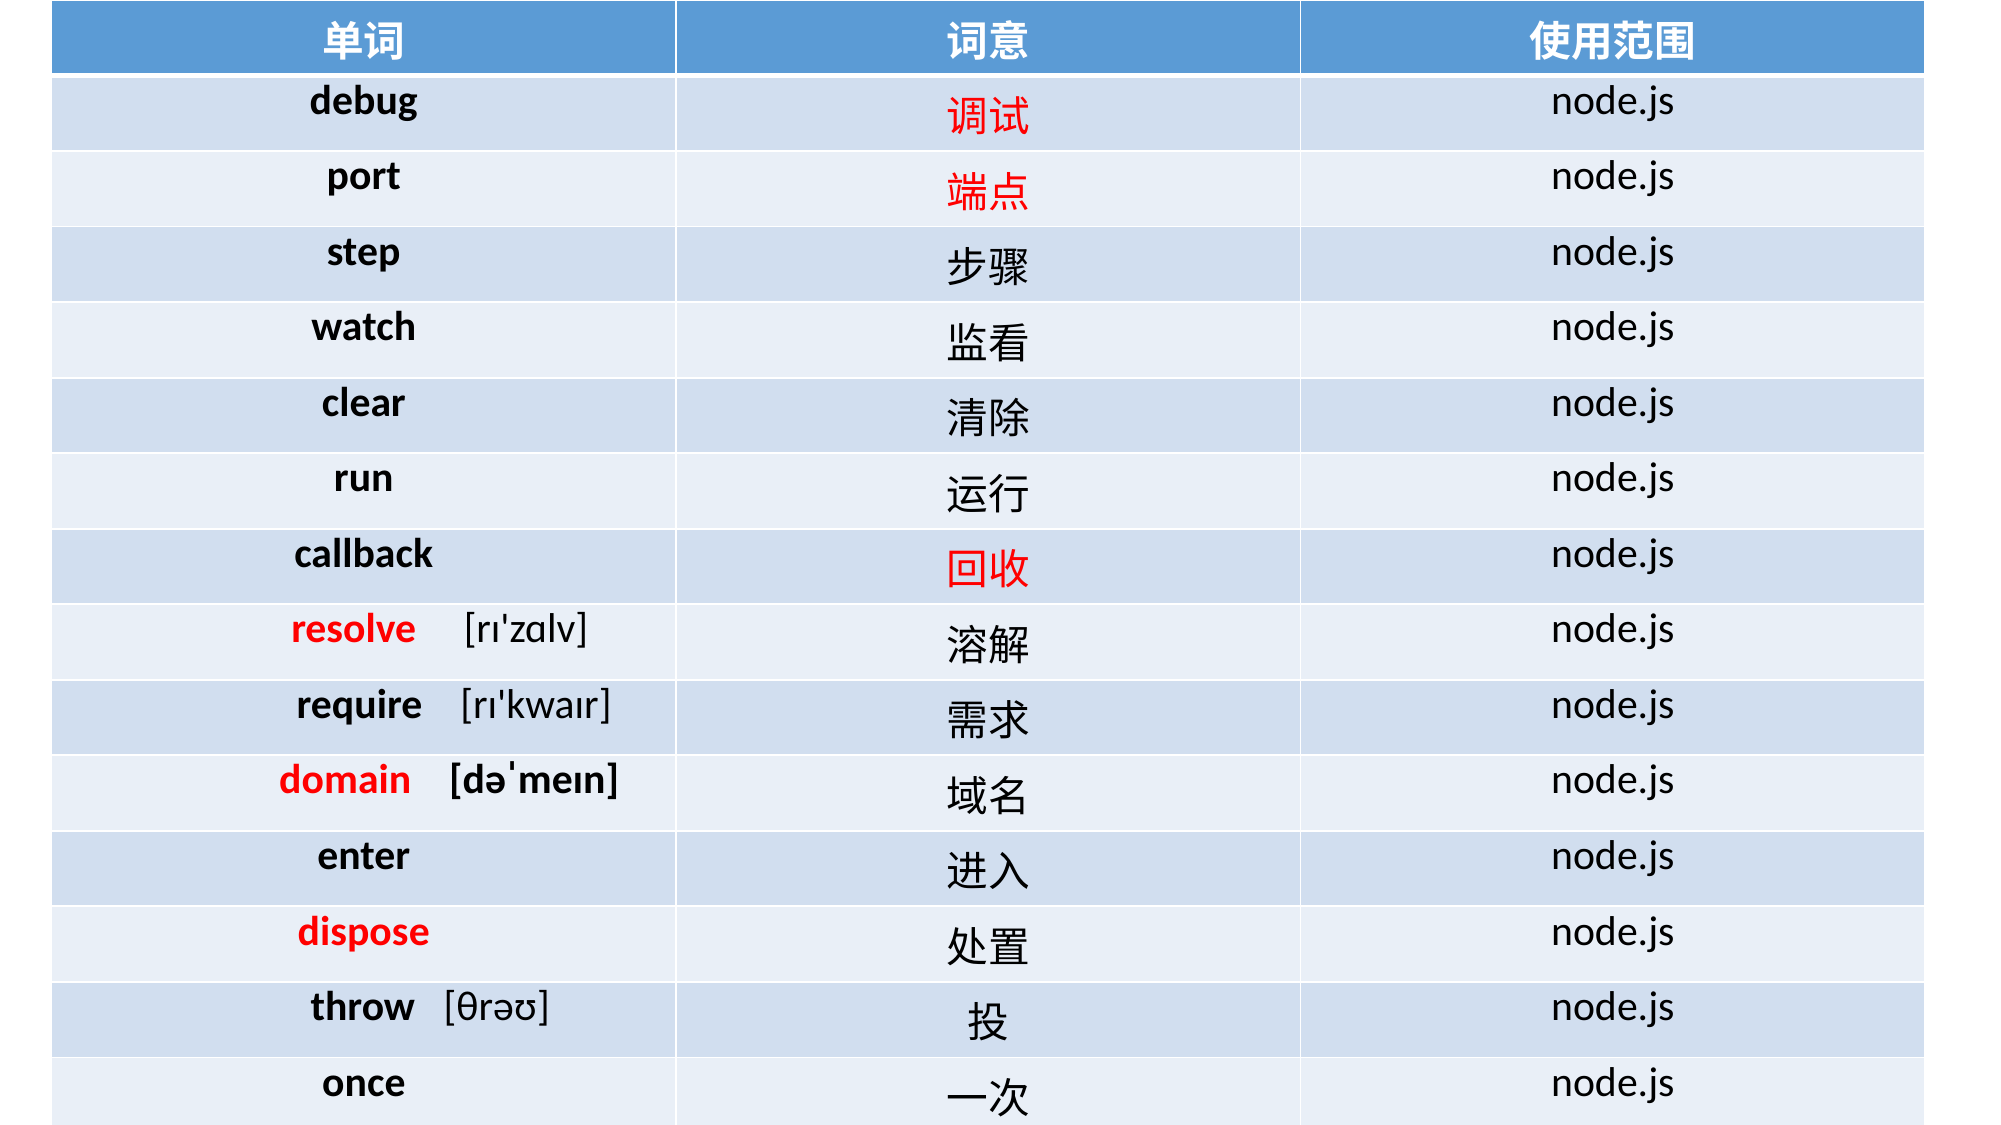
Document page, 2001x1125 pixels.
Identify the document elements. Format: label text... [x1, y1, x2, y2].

table_cell 清除 [677, 379, 1300, 452]
table_cell callback [52, 530, 675, 603]
table_cell throw [θrəʊ] [52, 983, 675, 1057]
table_header 词意 [677, 1, 1300, 73]
table_cell node.js [1301, 152, 1924, 226]
table_cell 调试 [677, 78, 1300, 150]
table_cell node.js [1301, 907, 1924, 981]
table_cell enter [52, 832, 675, 905]
table_cell debug [52, 78, 675, 150]
table_cell node.js [1301, 379, 1924, 452]
table_cell node.js [1301, 756, 1924, 830]
table_cell 进入 [677, 832, 1300, 905]
table_cell node.js [1301, 983, 1924, 1057]
table_cell node.js [1301, 832, 1924, 905]
table_header 单词 [52, 1, 675, 73]
table_cell require [rɪ'kwaɪr] [52, 681, 675, 754]
table_cell 一次 [677, 1058, 1300, 1125]
table_cell node.js [1301, 1058, 1924, 1125]
table_cell clear [52, 379, 675, 452]
table_cell port [52, 152, 675, 226]
table_cell 域名 [677, 756, 1300, 830]
table_cell 步骤 [677, 227, 1300, 301]
table_cell node.js [1301, 530, 1924, 603]
table_cell 投 [677, 983, 1300, 1057]
table_cell node.js [1301, 227, 1924, 301]
table_cell node.js [1301, 605, 1924, 679]
table_cell 需求 [677, 681, 1300, 754]
table_cell dispose [52, 907, 675, 981]
table_cell watch [52, 303, 675, 377]
table_cell 溶解 [677, 605, 1300, 679]
table_cell node.js [1301, 78, 1924, 150]
table_cell run [52, 454, 675, 528]
table_cell 运行 [677, 454, 1300, 528]
table_cell node.js [1301, 454, 1924, 528]
table_cell 端点 [677, 152, 1300, 226]
table_header 使用范围 [1301, 1, 1924, 73]
table_cell node.js [1301, 303, 1924, 377]
table_cell once [52, 1058, 675, 1125]
table_cell 处置 [677, 907, 1300, 981]
table_cell resolve [rɪ'zɑlv] [52, 605, 675, 679]
table_cell domain [dəˈmeɪn] [52, 756, 675, 830]
table_cell step [52, 227, 675, 301]
table_cell 监看 [677, 303, 1300, 377]
table_cell 回收 [677, 530, 1300, 603]
table_cell node.js [1301, 681, 1924, 754]
